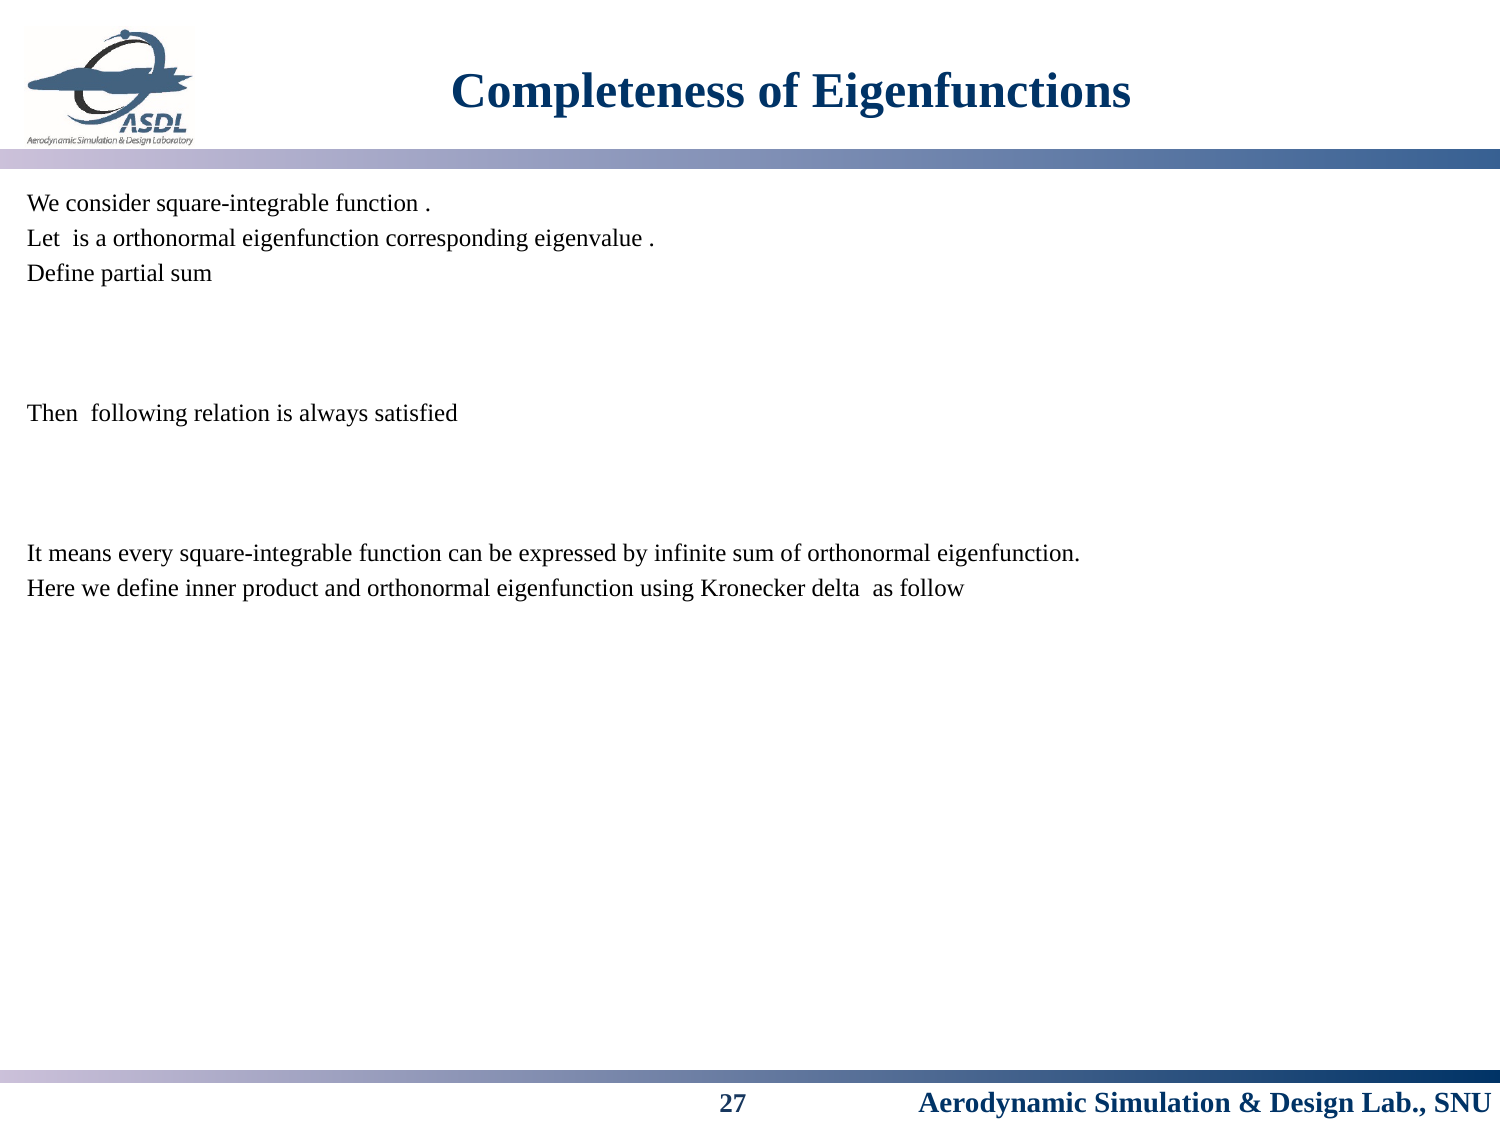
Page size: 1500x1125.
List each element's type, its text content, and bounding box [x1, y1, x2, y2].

picture [24, 26, 195, 148]
title Completeness of Eigenfunctions [218, 42, 1365, 132]
slide_number 27 [671, 1065, 795, 1125]
